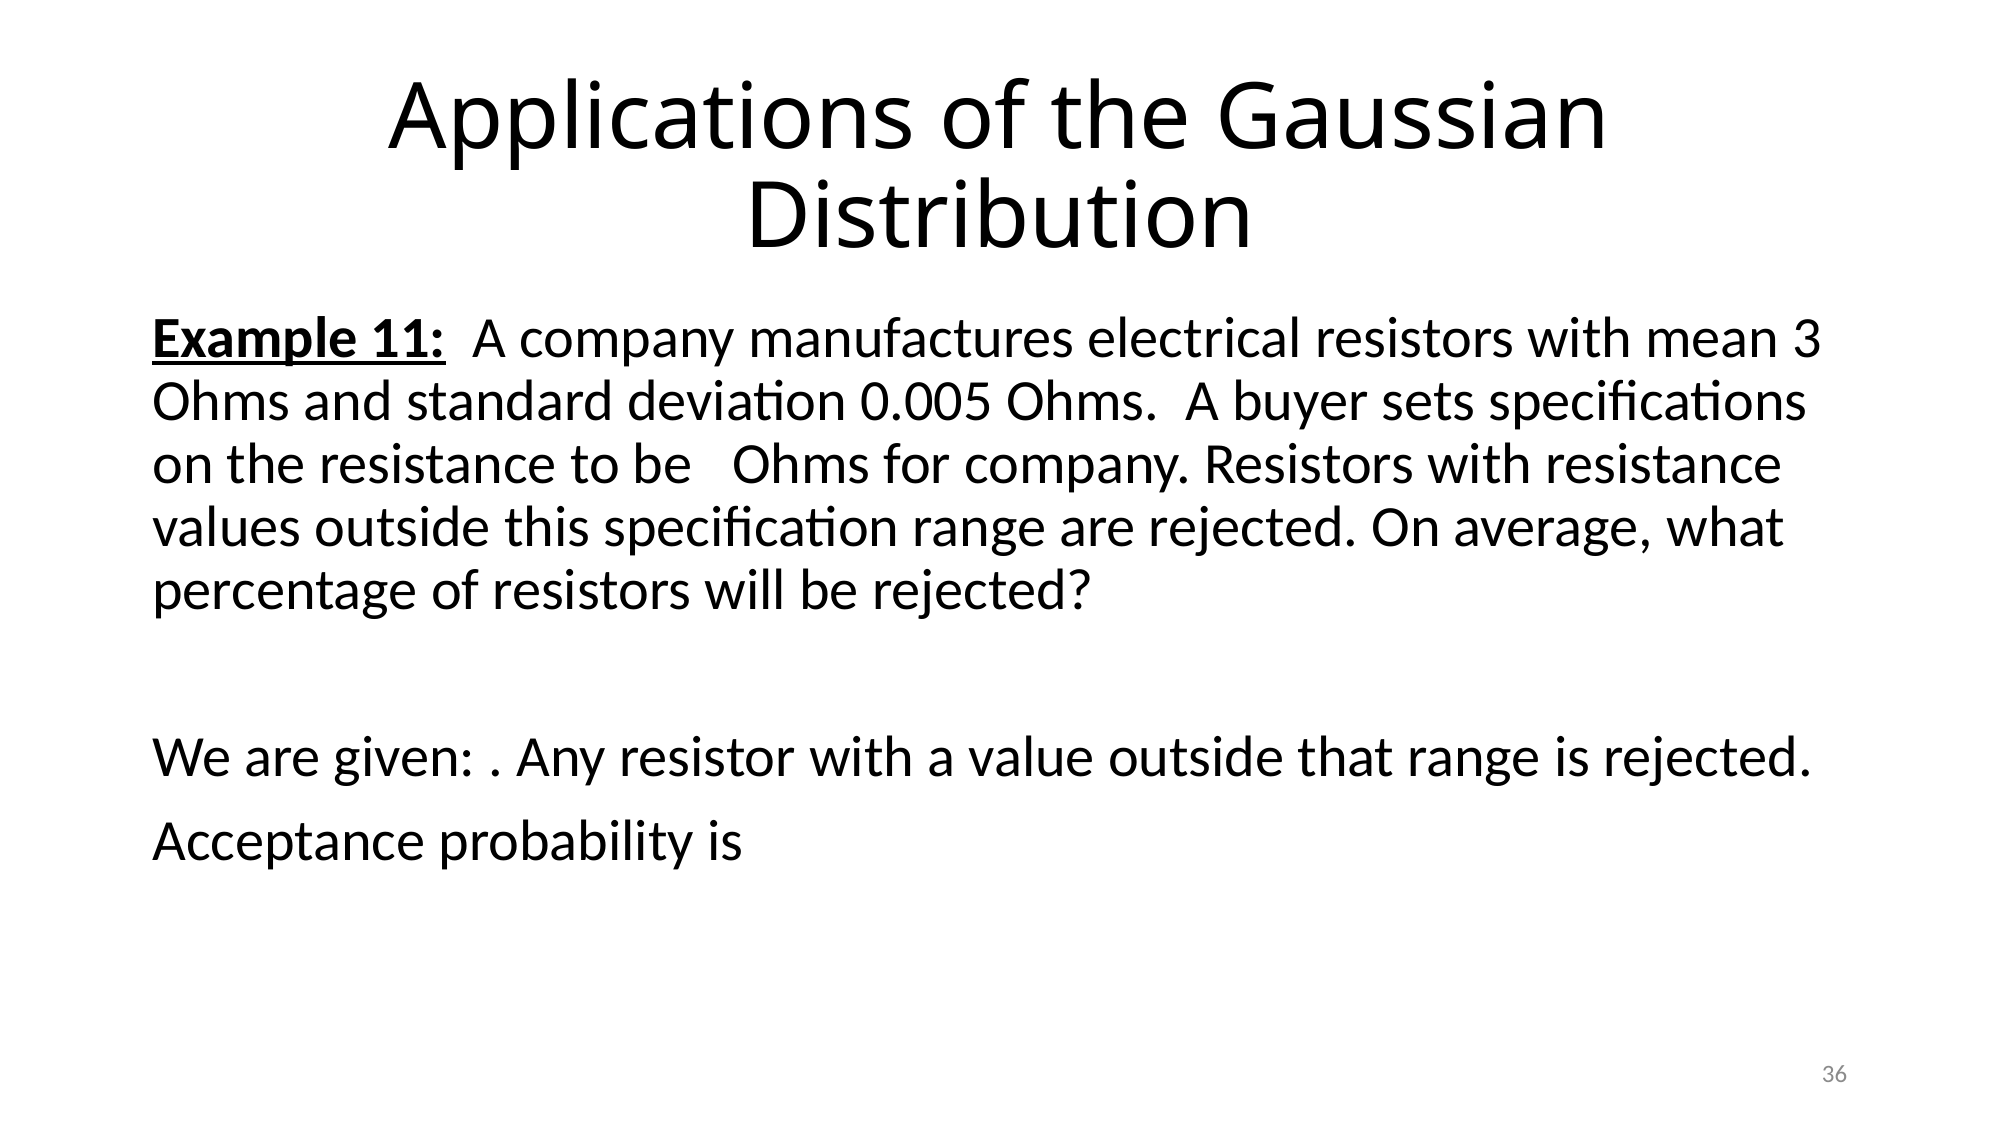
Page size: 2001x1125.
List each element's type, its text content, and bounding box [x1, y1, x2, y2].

title Applications of the Gaussian Distribution [137, 59, 1863, 278]
slide_number 36 [1412, 1042, 1863, 1103]
